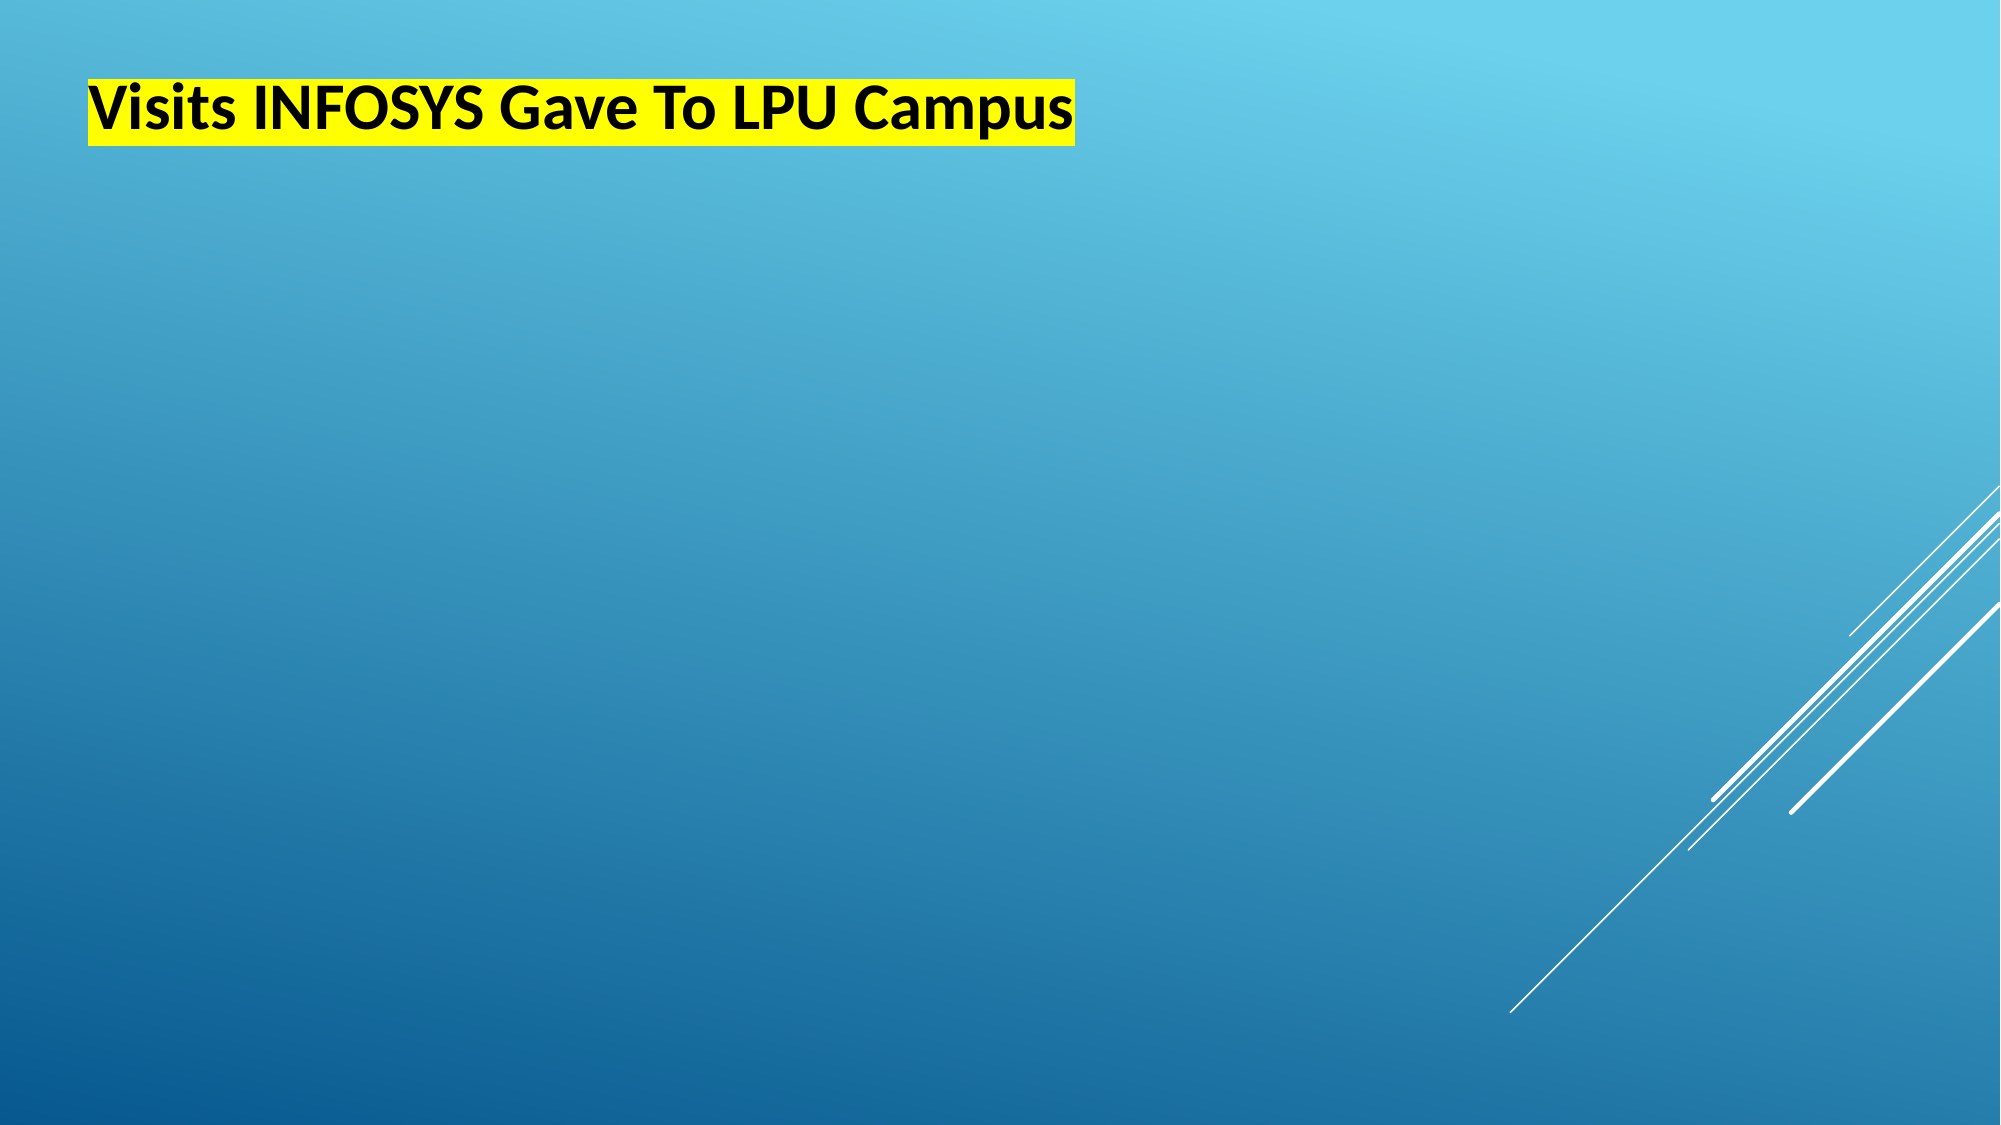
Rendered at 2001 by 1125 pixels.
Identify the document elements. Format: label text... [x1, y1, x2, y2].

list Visits INFOSYS Gave To LPU Campus [73, 54, 1912, 1067]
